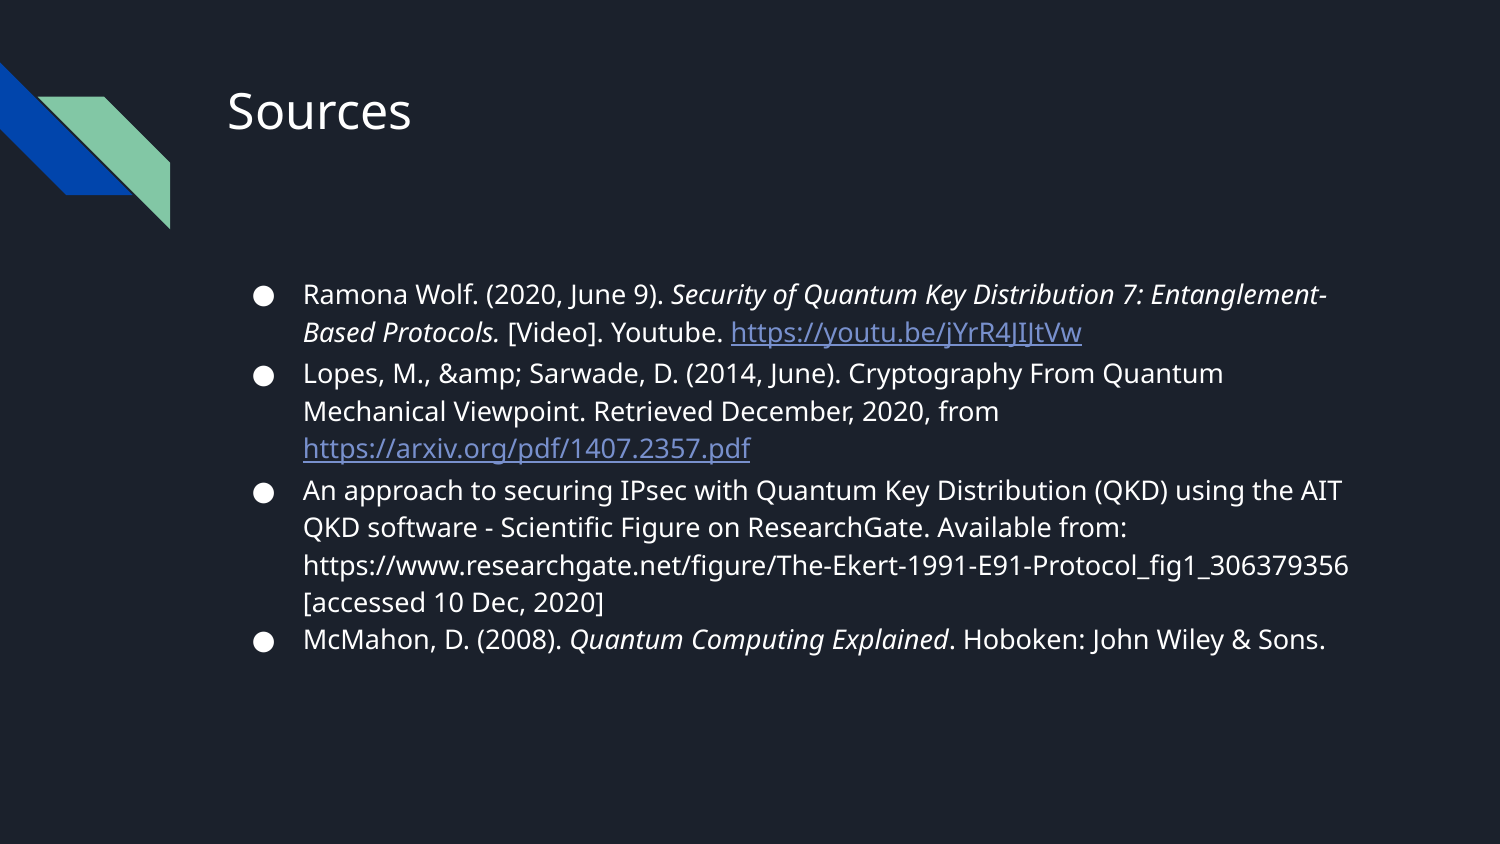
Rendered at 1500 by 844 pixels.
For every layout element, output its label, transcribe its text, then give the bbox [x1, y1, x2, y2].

list Ramona Wolf. (2020, June 9). Security of Quantum Key Distribution 7: Entanglement-Based Protocols. [Video]. Youtube. https://youtu.be/jYrR4JIJtVw Lopes, M., &amp; Sarwade, D. (2014, June). Cryptography From Quantum Mechanical Viewpoint. Retrieved December, 2020, from https://arxiv.org/pdf/1407.2357.pdf An approach to securing IPsec with Quantum Key Distribution (QKD) using the AIT QKD software - Scientific Figure on ResearchGate. Available from: https://www.researchgate.net/figure/The-Ekert-1991-E91-Protocol_fig1_306379356 [accessed 10 Dec, 2020] McMahon, D. (2008). Quantum Computing Explained. Hoboken: John Wiley & Sons. [212, 257, 1368, 735]
title Sources [212, 64, 1368, 215]
